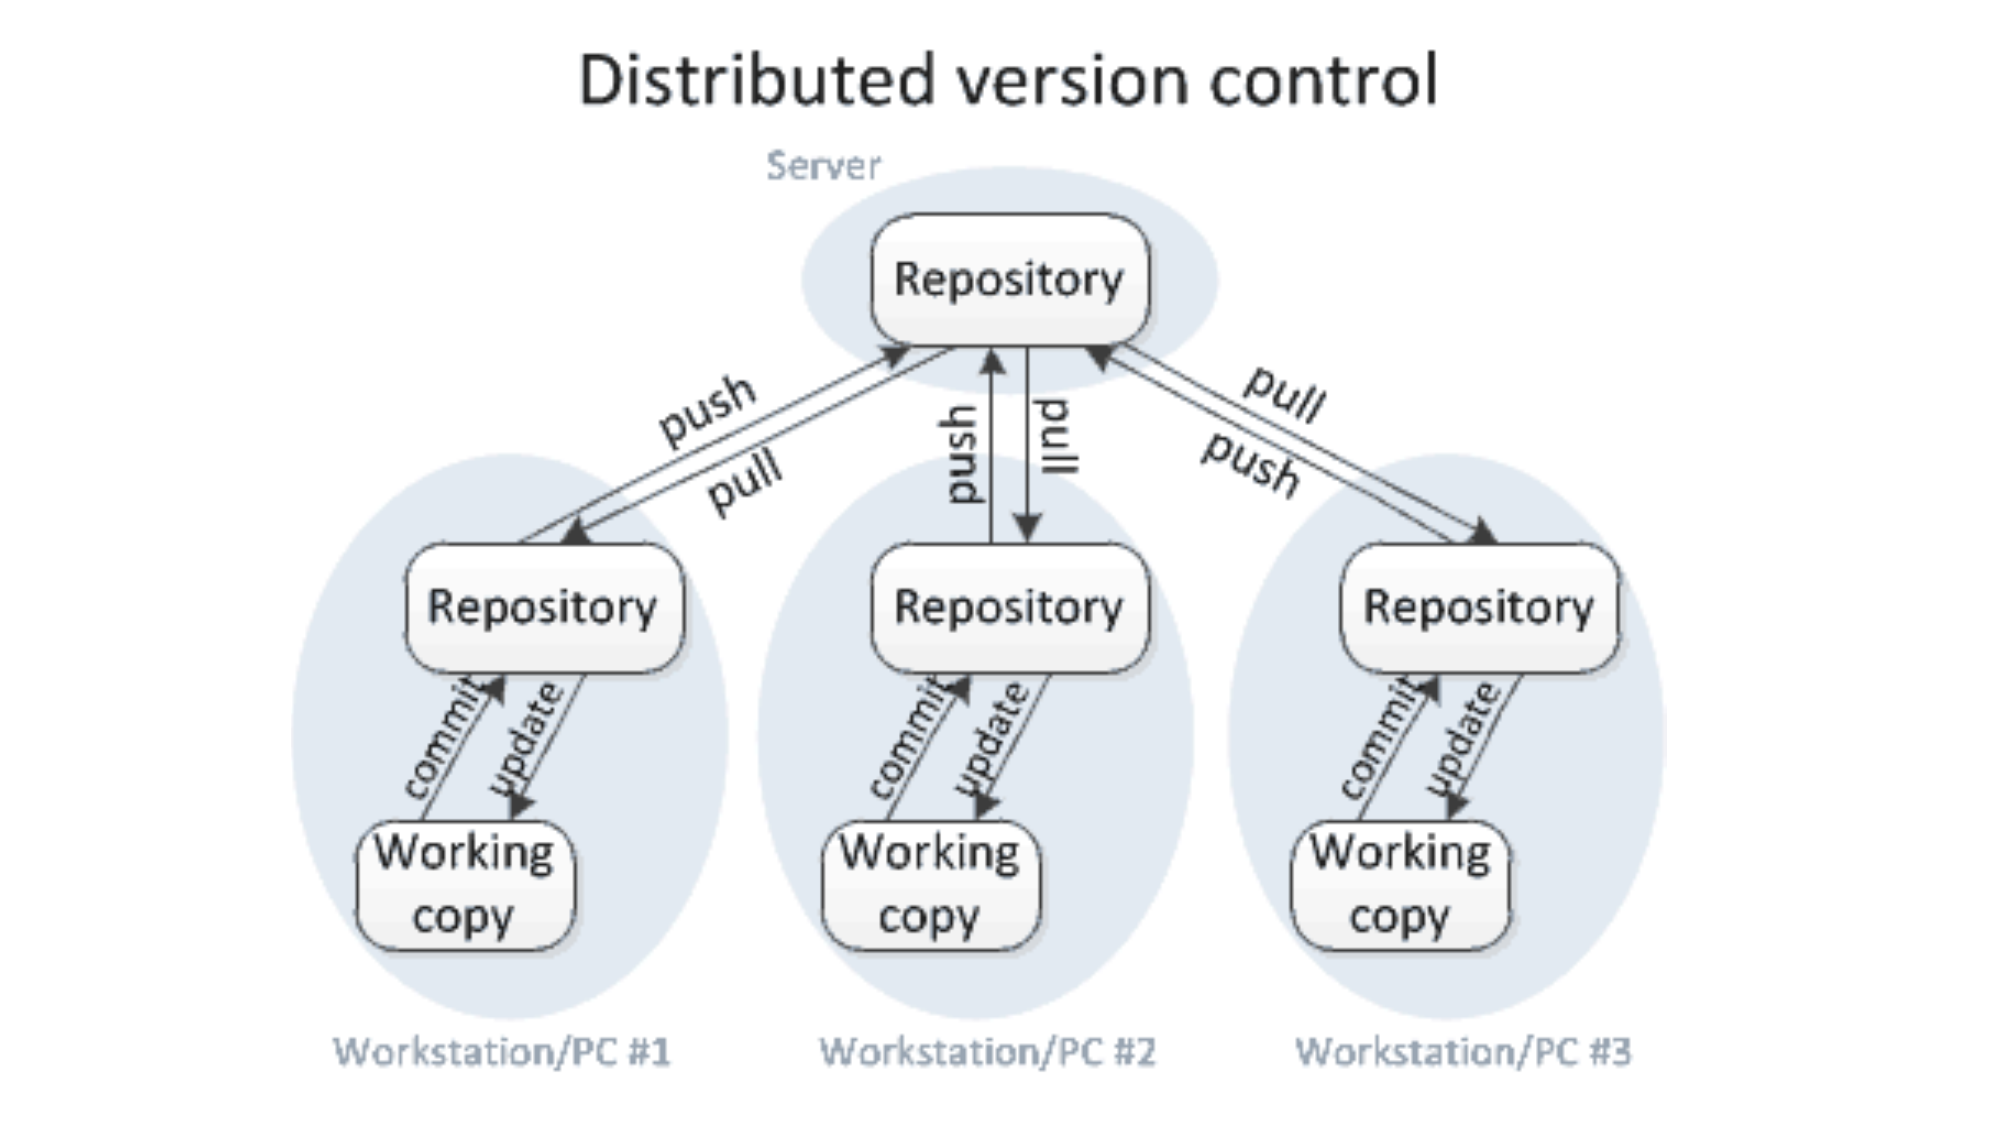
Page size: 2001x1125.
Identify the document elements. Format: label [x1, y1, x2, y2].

picture [291, 22, 1667, 1082]
